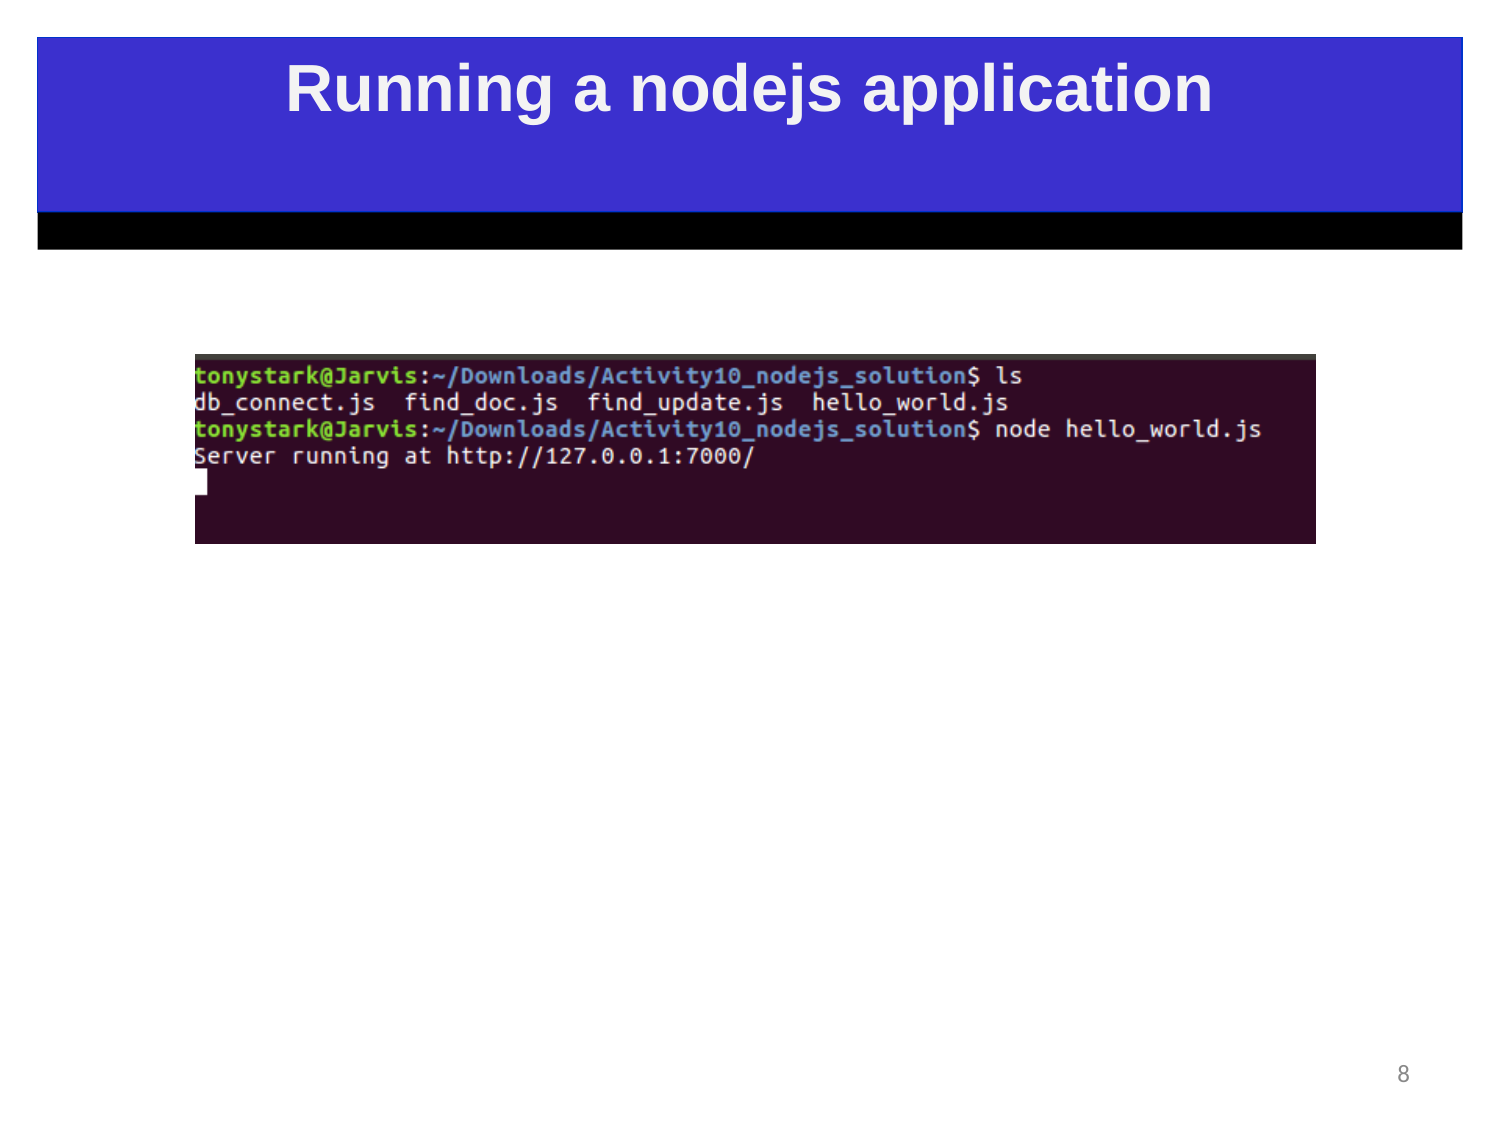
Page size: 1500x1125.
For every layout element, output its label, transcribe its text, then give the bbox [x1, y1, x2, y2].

text_box Running a nodejs application [50, 37, 1450, 213]
text_box [75, 275, 1425, 1088]
picture [194, 354, 1316, 544]
text_box <number> [1074, 1042, 1425, 1103]
